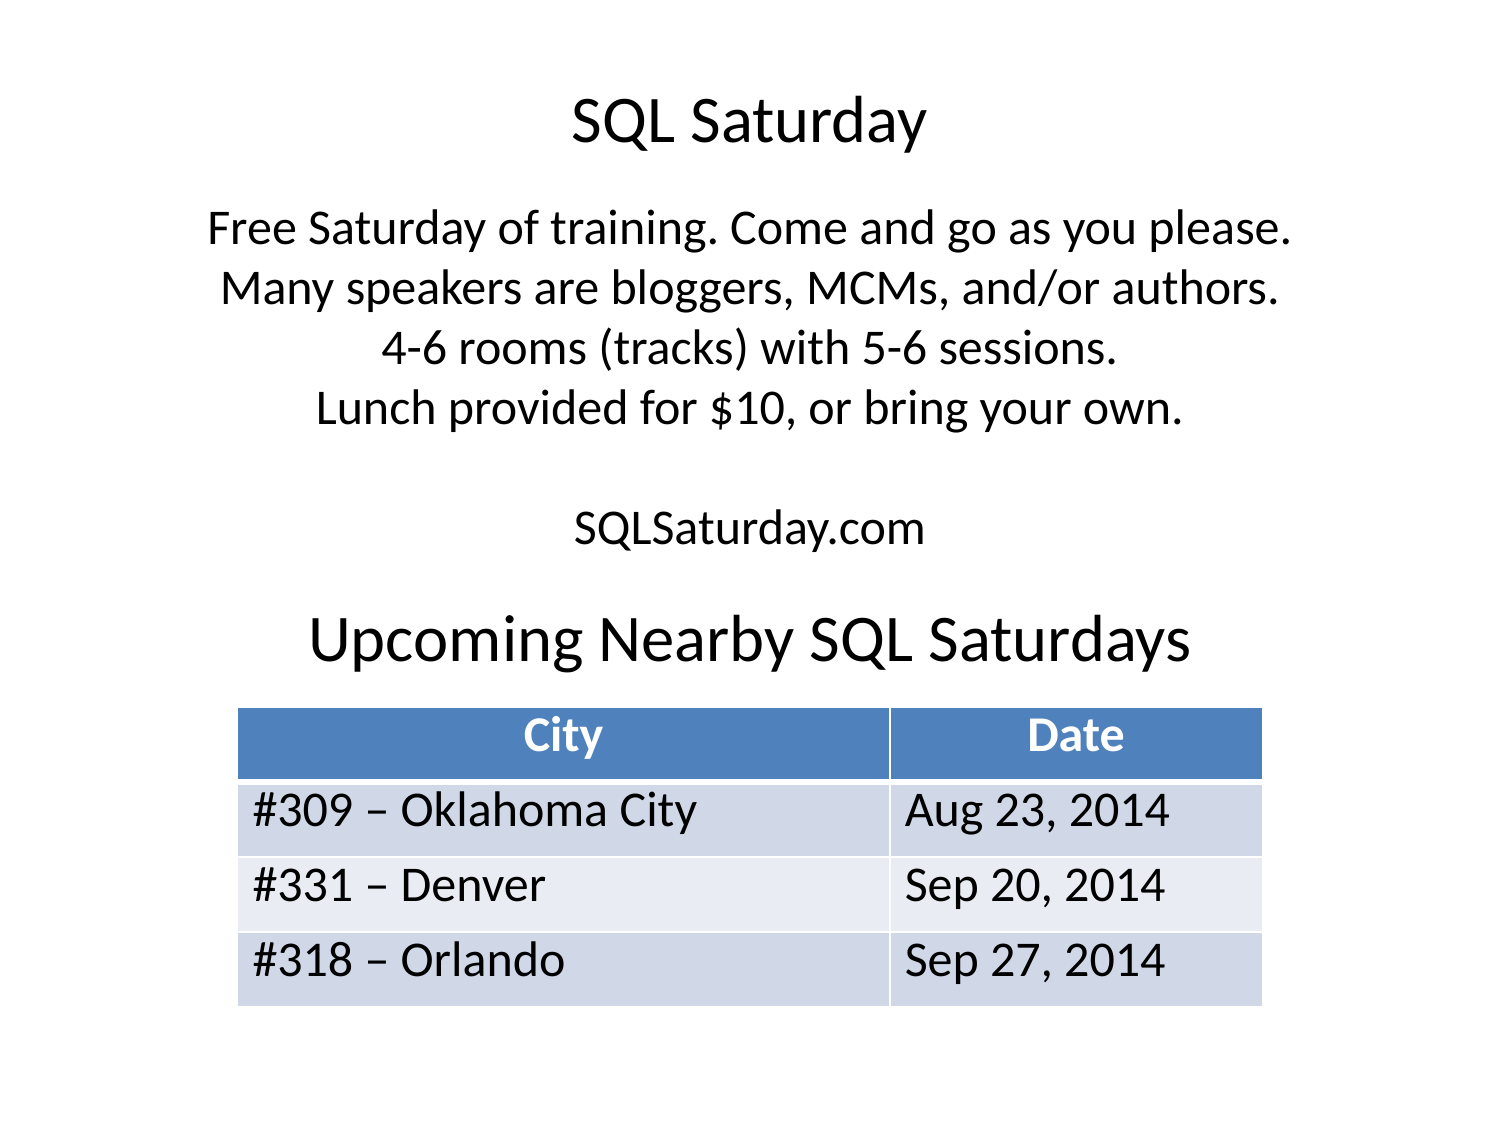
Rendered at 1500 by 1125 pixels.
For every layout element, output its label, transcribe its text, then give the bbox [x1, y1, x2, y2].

table_header Date [891, 708, 1262, 779]
table_cell Aug 23, 2014 [891, 785, 1262, 856]
text_box SQL Saturday [557, 68, 943, 163]
text_box Upcoming Nearby SQL Saturdays [293, 587, 1207, 683]
table_cell Sep 27, 2014 [891, 933, 1262, 1006]
table_cell #309 – Oklahoma City [238, 785, 889, 856]
table_header City [238, 708, 889, 779]
table_cell Sep 20, 2014 [891, 858, 1262, 931]
table_cell #318 – Orlando [238, 933, 889, 1006]
text_box Free Saturday of training. Come and go as you please. Many speakers are bloggers, MCMs, and/or authors. 4-6 rooms (tracks) with 5-6 sessions. Lunch provided for $10, or bring your own. SQLSaturday.com [149, 187, 1350, 563]
table_cell #331 – Denver [238, 858, 889, 931]
